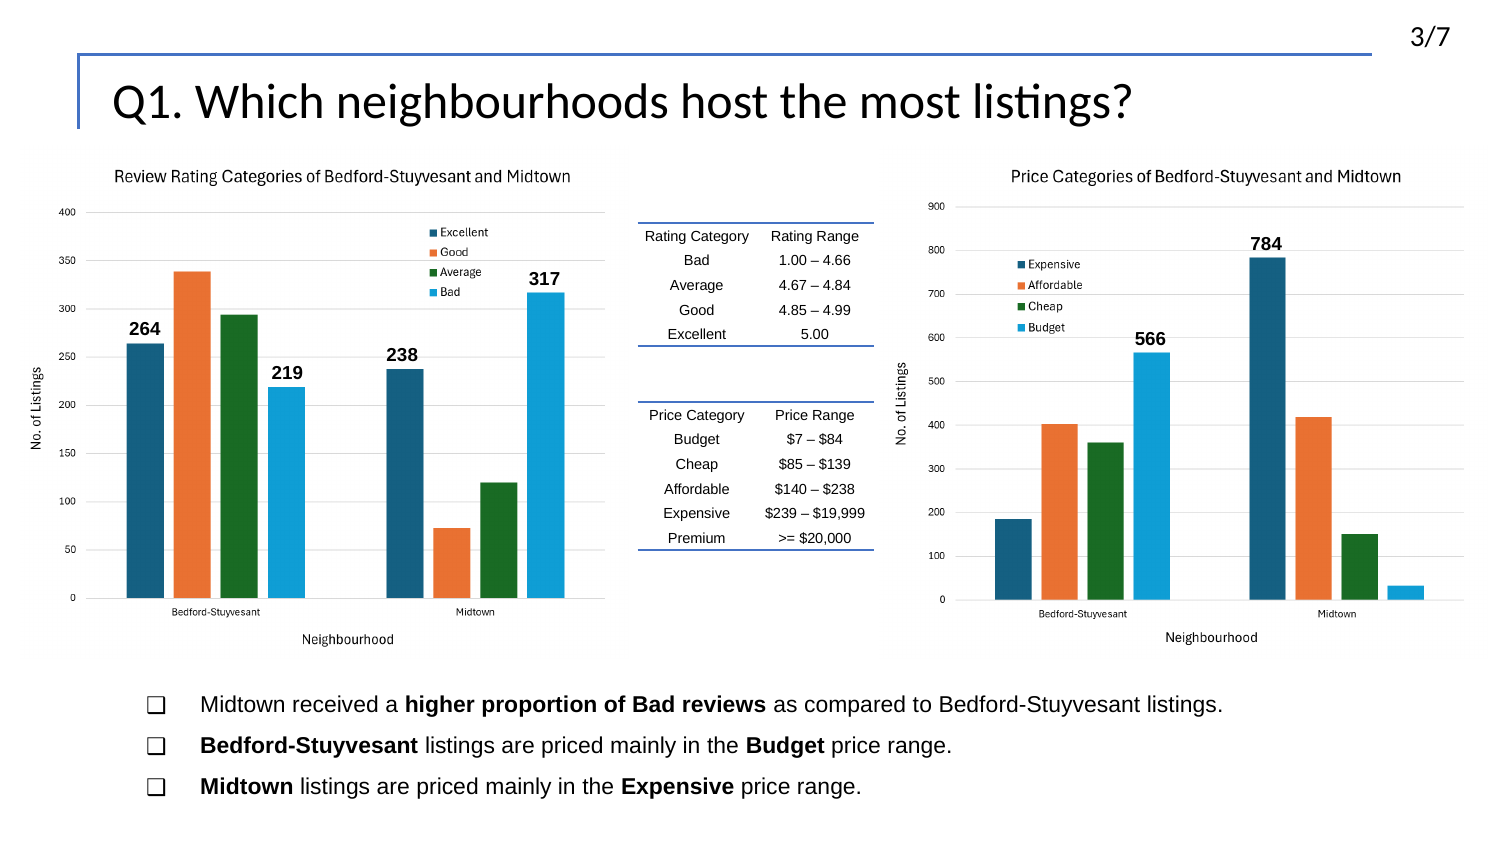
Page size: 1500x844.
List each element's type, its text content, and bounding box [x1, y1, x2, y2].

table_cell Average [638, 272, 756, 297]
table_cell $7 – $84 [756, 427, 873, 451]
text_box Midtown received a higher proportion of Bad reviews as compared to Bedford-Stuyvesant listings. Bedford-Stuyvesant listings are priced mainly in the Budget price range. Midtown listings are priced mainly in the Expensive price range. [128, 668, 1385, 827]
table_cell Budget [638, 427, 756, 451]
table_cell Affordable [638, 476, 756, 501]
table_header Price Range [756, 403, 873, 427]
table_cell $85 – $139 [756, 451, 873, 476]
table_cell Good [638, 297, 756, 322]
table_cell $239 – $19,999 [756, 501, 873, 525]
table_cell Premium [638, 525, 756, 549]
table_cell Cheap [638, 451, 756, 476]
table_cell Excellent [638, 322, 756, 345]
table_cell Bad [638, 248, 756, 272]
table_header Price Category [638, 403, 756, 427]
table_cell 5.00 [756, 322, 873, 345]
picture [879, 144, 1488, 660]
table_cell >= $20,000 [756, 525, 873, 549]
table_cell $140 – $238 [756, 476, 873, 501]
table_header Rating Category [638, 224, 756, 248]
title Q1. Which neighbourhoods host the most listings? [97, 54, 1500, 144]
table_header Rating Range [756, 224, 873, 248]
table_cell 4.85 – 4.99 [756, 297, 873, 322]
table_cell 4.67 – 4.84 [756, 272, 873, 297]
table_cell 1.00 – 4.66 [756, 248, 873, 272]
table_cell Expensive [638, 501, 756, 525]
picture [20, 144, 629, 660]
